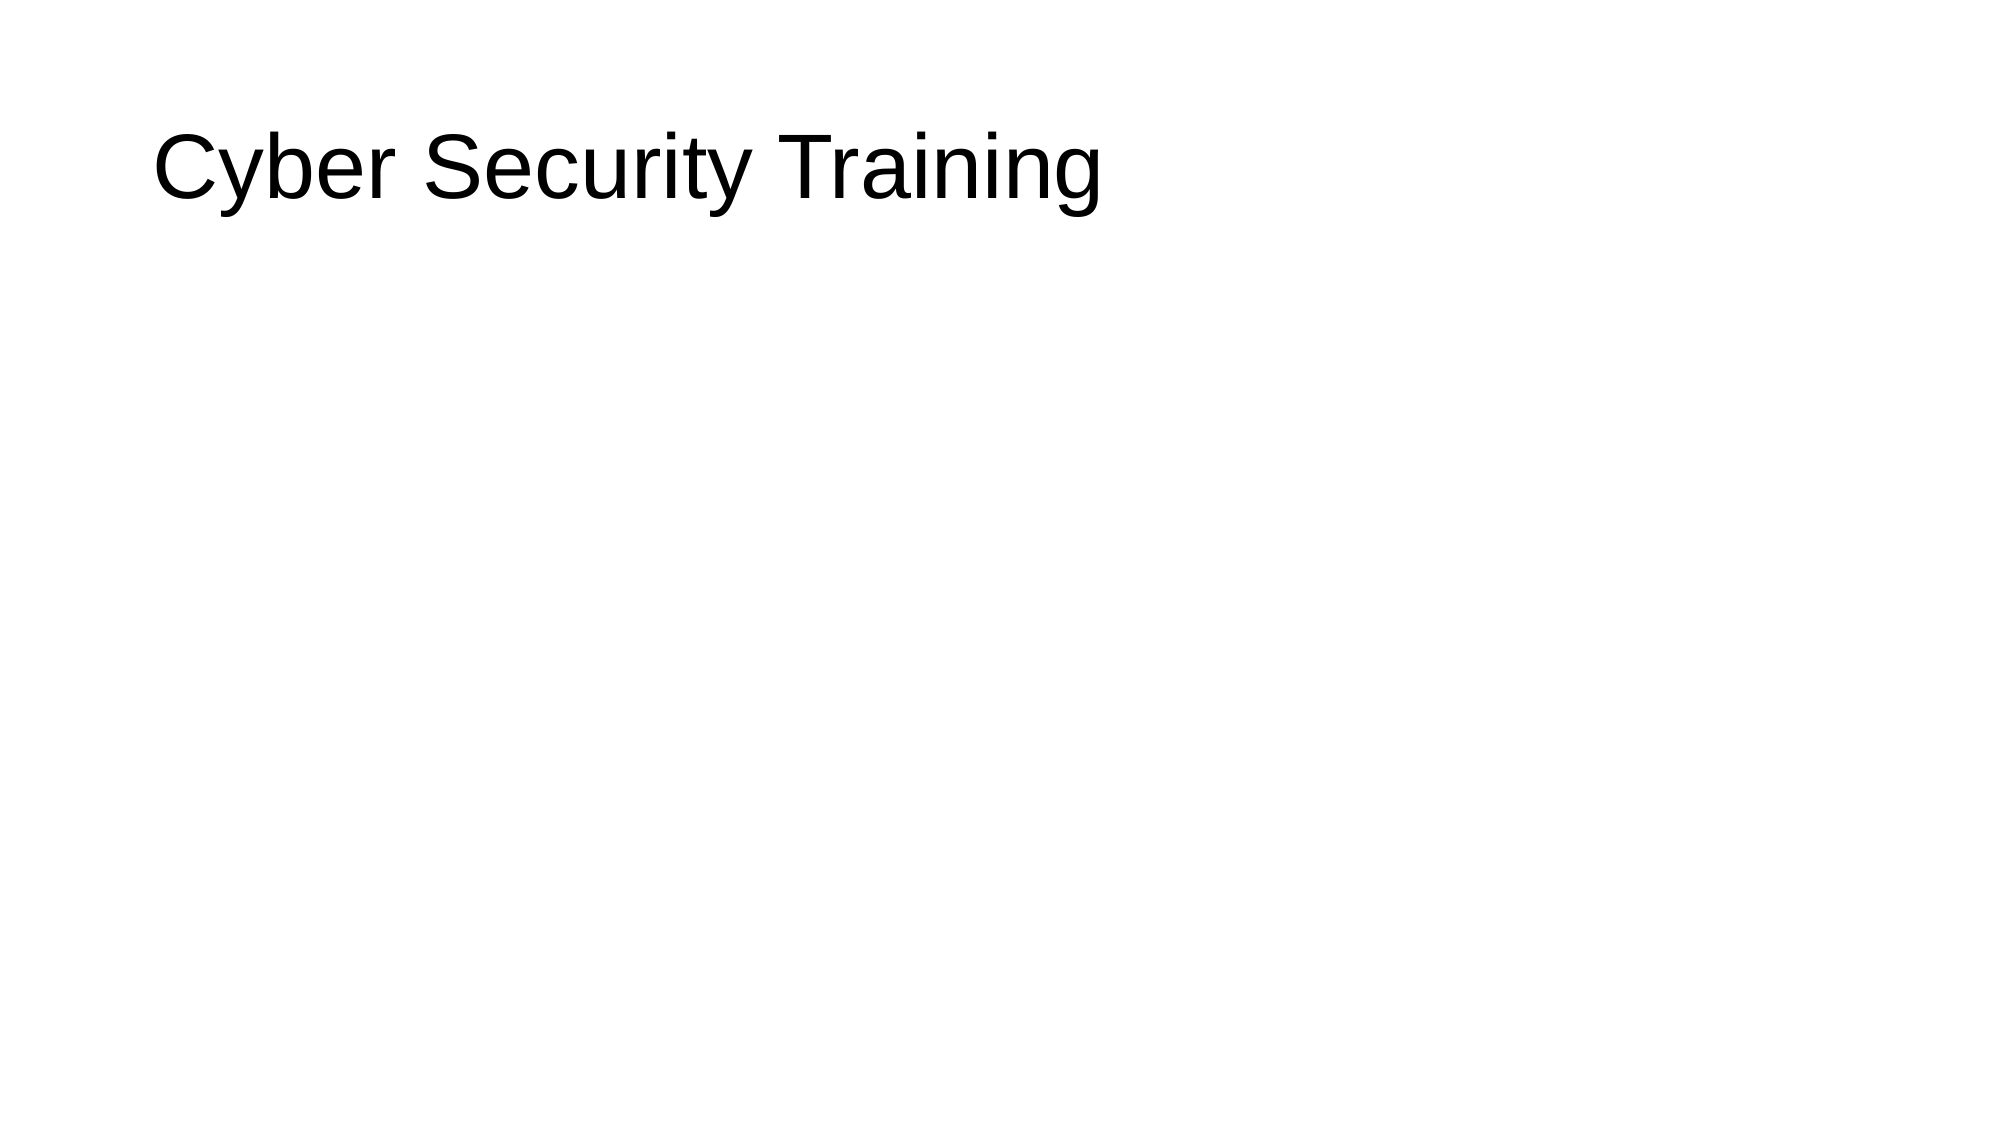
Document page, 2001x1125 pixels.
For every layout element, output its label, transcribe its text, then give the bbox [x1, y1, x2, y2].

title Cyber Security Training [137, 59, 1863, 278]
